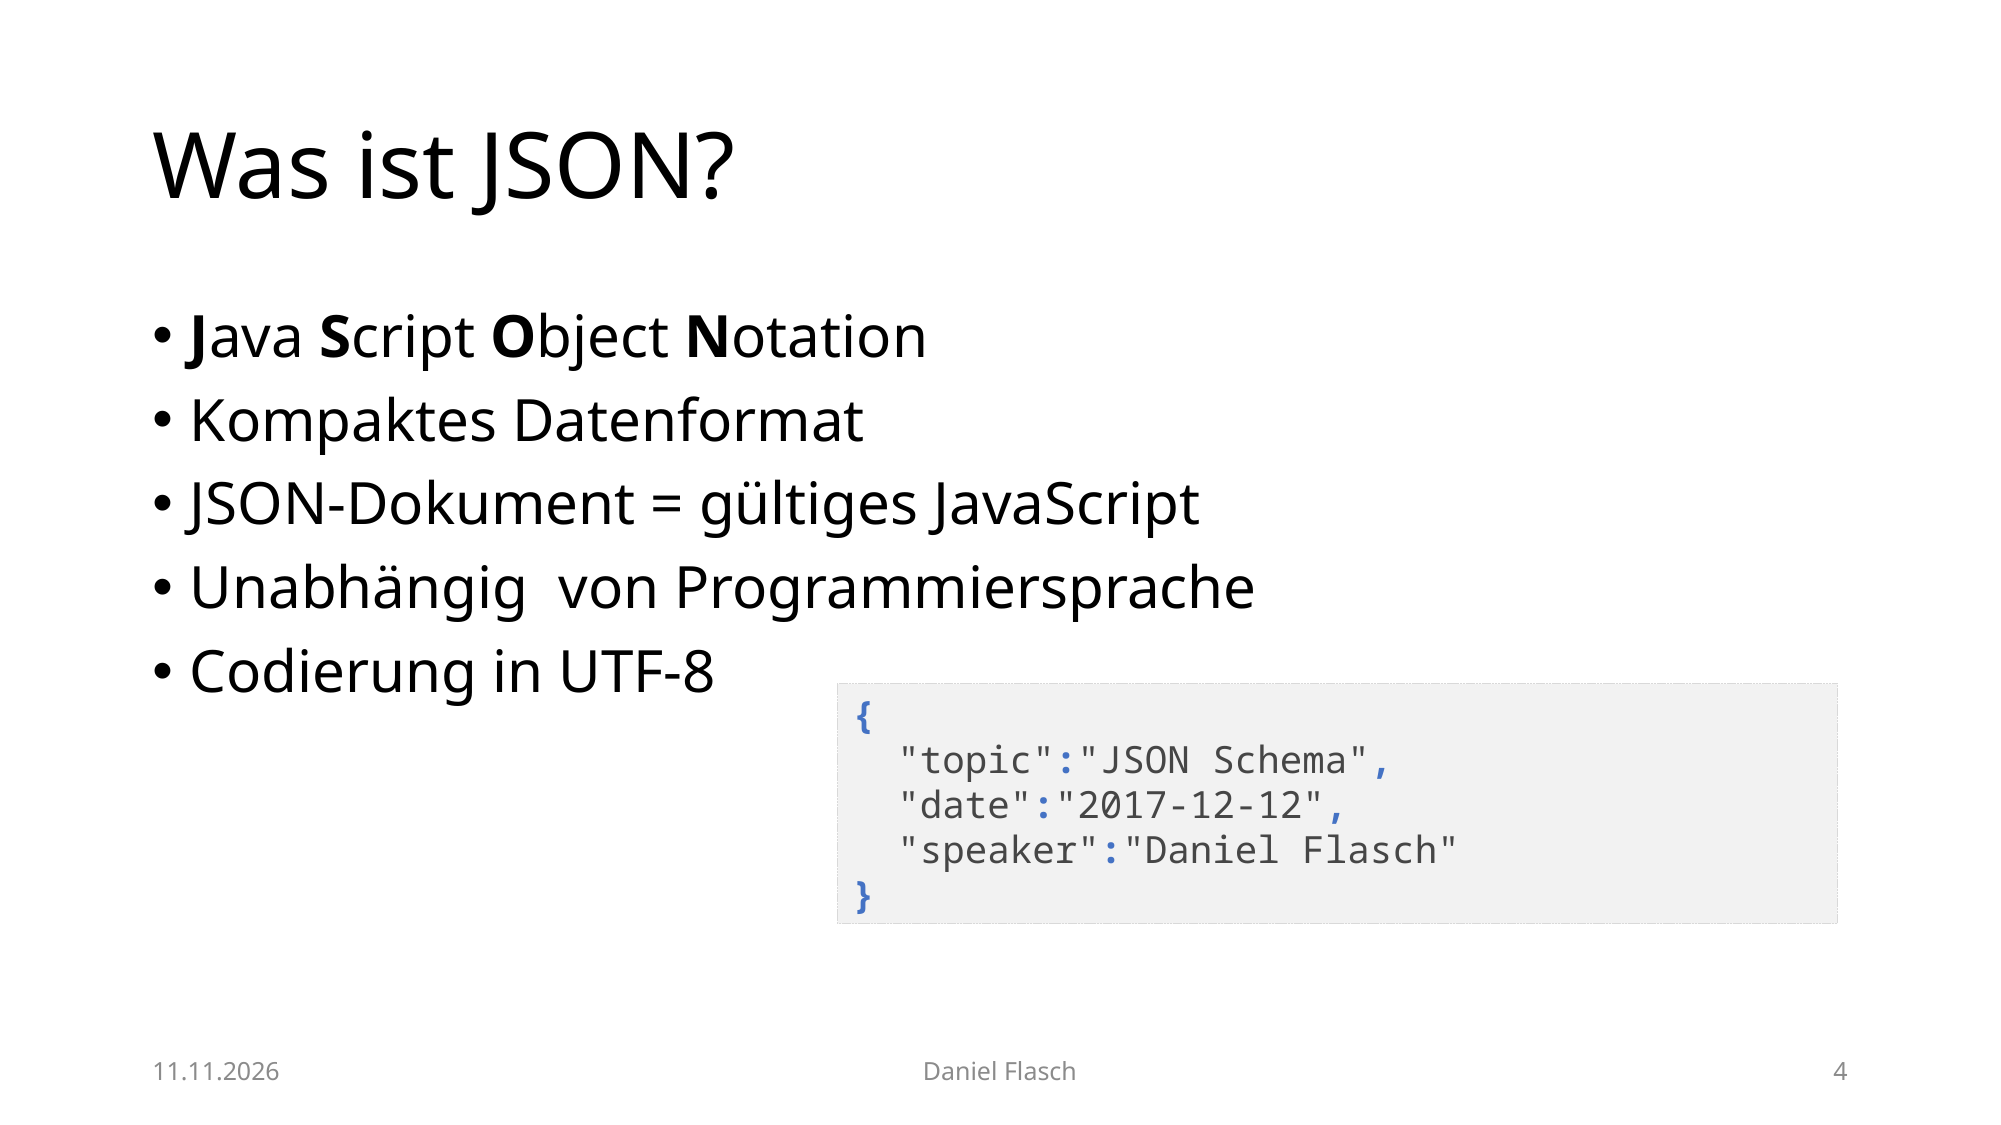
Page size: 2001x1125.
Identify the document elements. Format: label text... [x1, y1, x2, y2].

slide_number 3 [1412, 1042, 1863, 1103]
title Was ist JSON? [137, 59, 1863, 278]
text_box { "topic":"JSON Schema", "date":"2017-12-12", "speaker":"Daniel Flasch" } [837, 683, 1838, 924]
footer Daniel Flasch [662, 1042, 1338, 1103]
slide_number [137, 1042, 588, 1103]
list Java Script Object Notation Kompaktes Datenformat JSON-Dokument = gültiges JavaScript Unabhängig von Programmiersprache Codierung in UTF-8 [137, 299, 1863, 1014]
